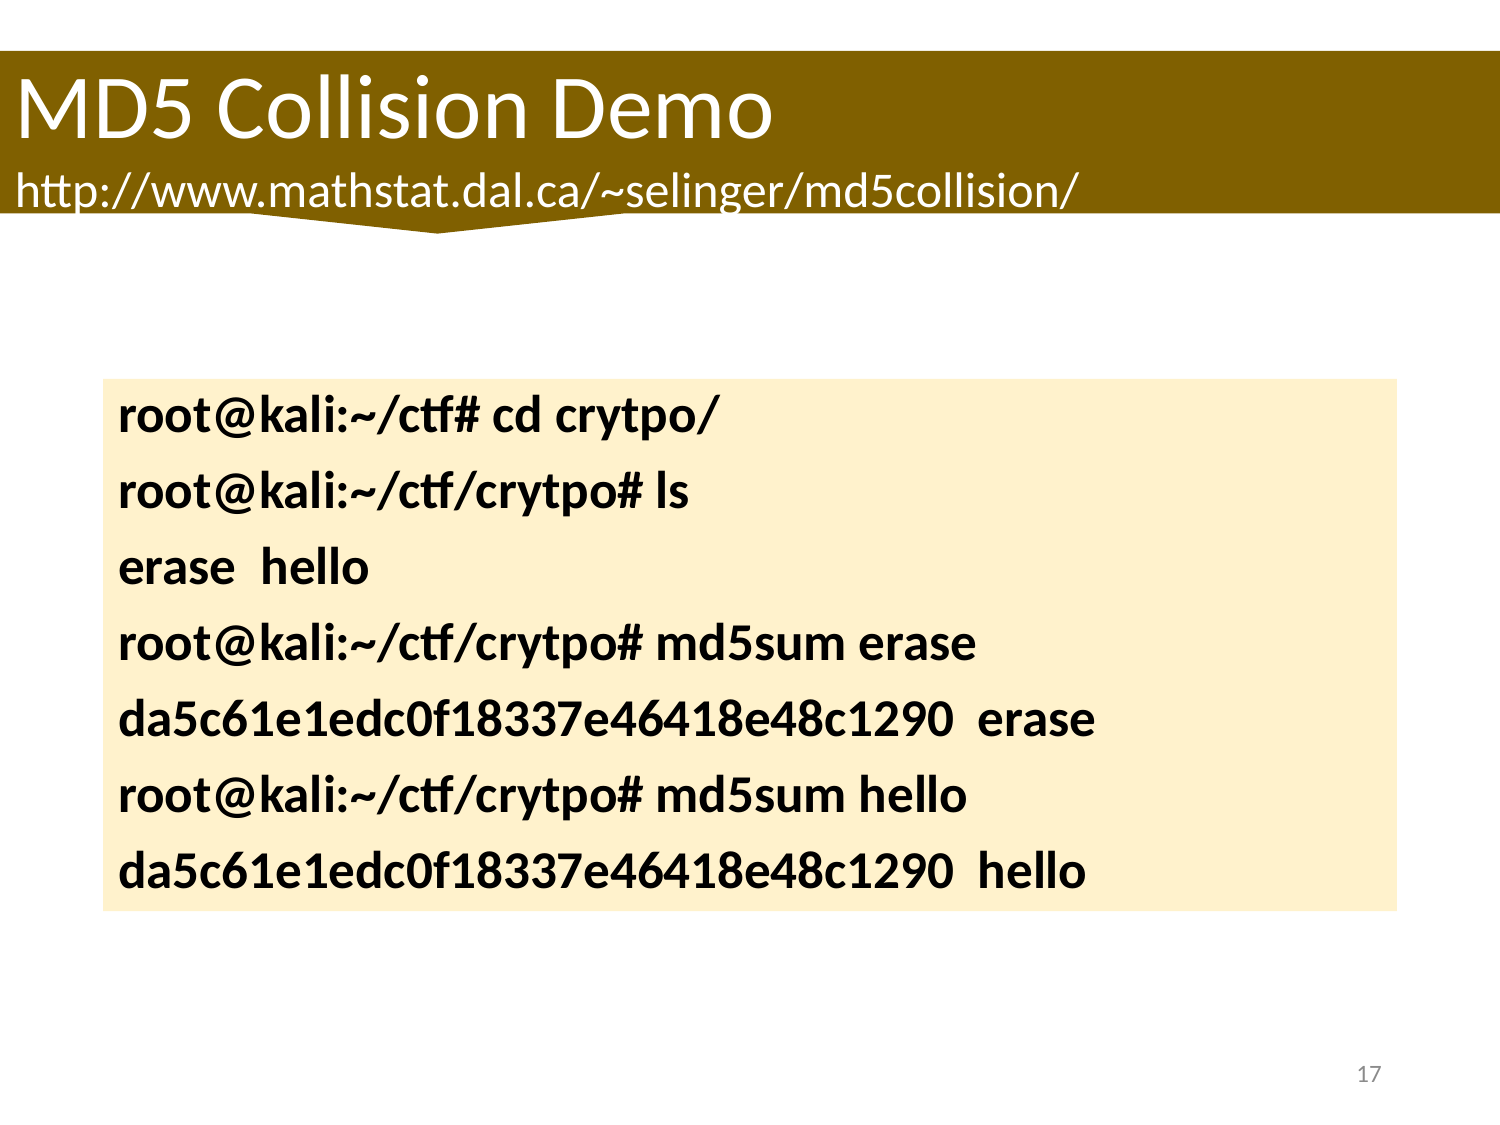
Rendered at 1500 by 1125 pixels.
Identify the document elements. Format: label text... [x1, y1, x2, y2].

text_box MD5 Collision Demo http://www.mathstat.dal.ca/~selinger/md5collision/ [0, 49, 1500, 235]
slide_number 17 [1059, 1042, 1397, 1103]
list root@kali:~/ctf# cd crytpo/ root@kali:~/ctf/crytpo# ls erase hello root@kali:~/ctf/crytpo# md5sum erase da5c61e1edc0f18337e46418e48c1290 erase root@kali:~/ctf/crytpo# md5sum hello da5c61e1edc0f18337e46418e48c1290 hello [103, 378, 1397, 912]
